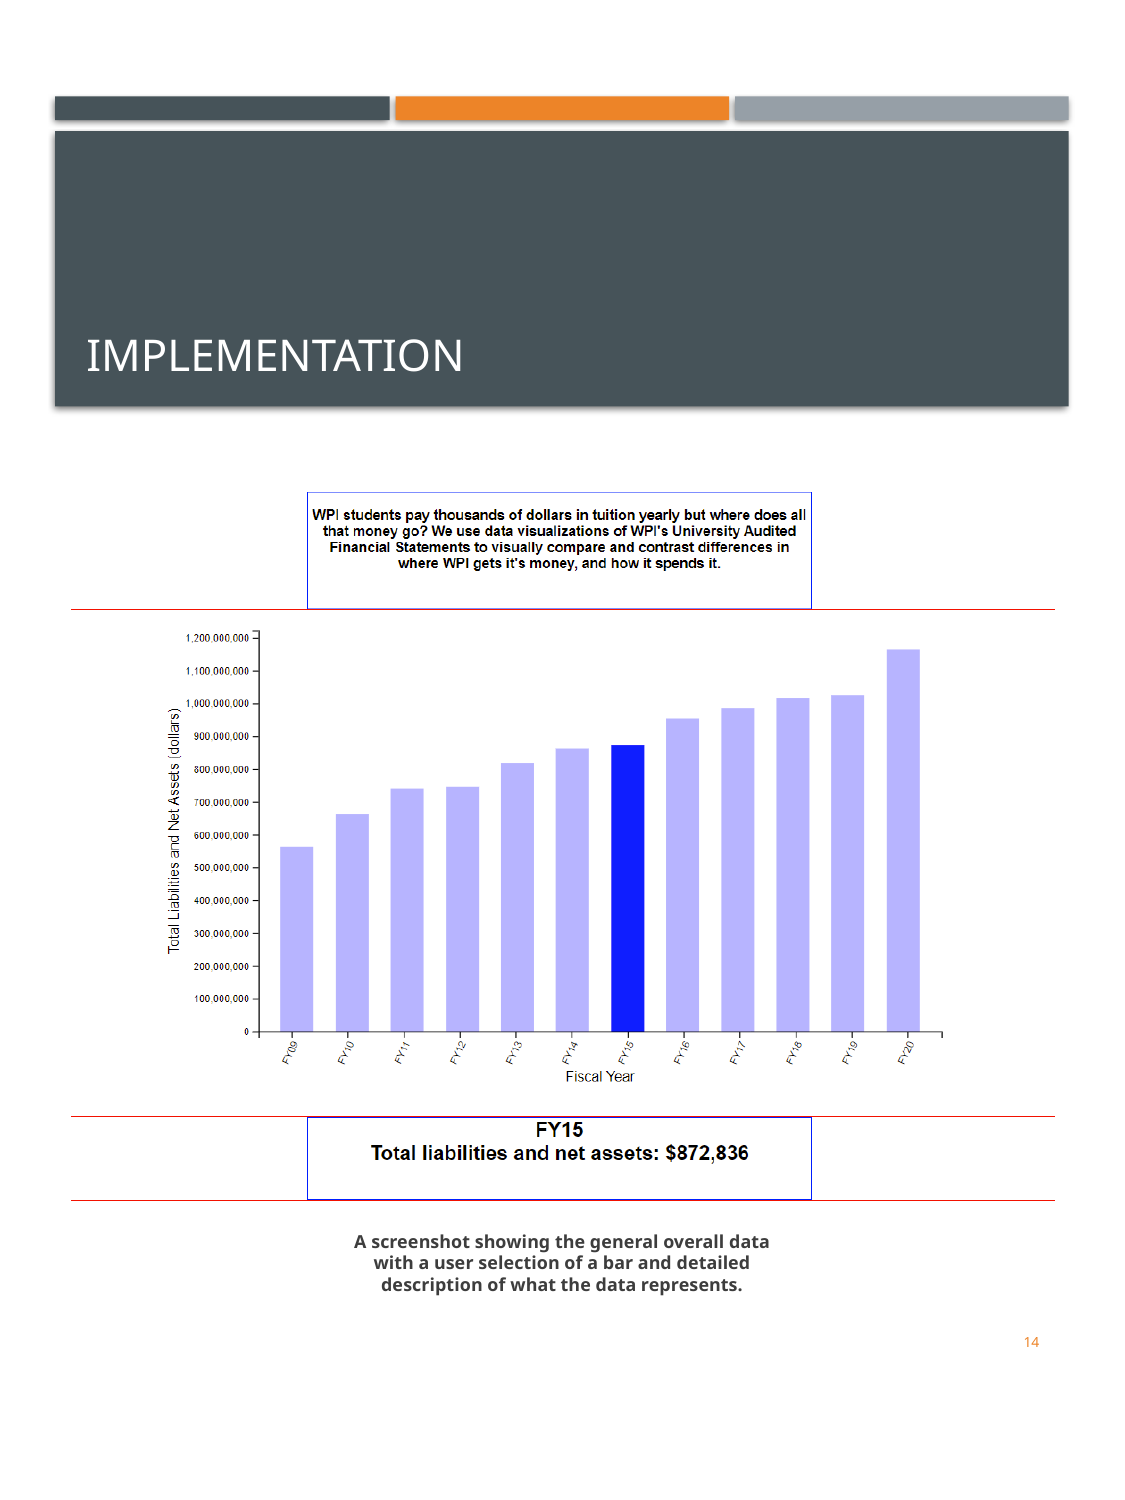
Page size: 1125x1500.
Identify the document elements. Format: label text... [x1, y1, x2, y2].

slide_number 14 [959, 1302, 1055, 1383]
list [71, 483, 1055, 1207]
title Implementation [71, 150, 1055, 388]
text_box A screenshot showing the general overall data with a user selection of a bar and detailed description of what the data represents. [322, 1222, 803, 1303]
